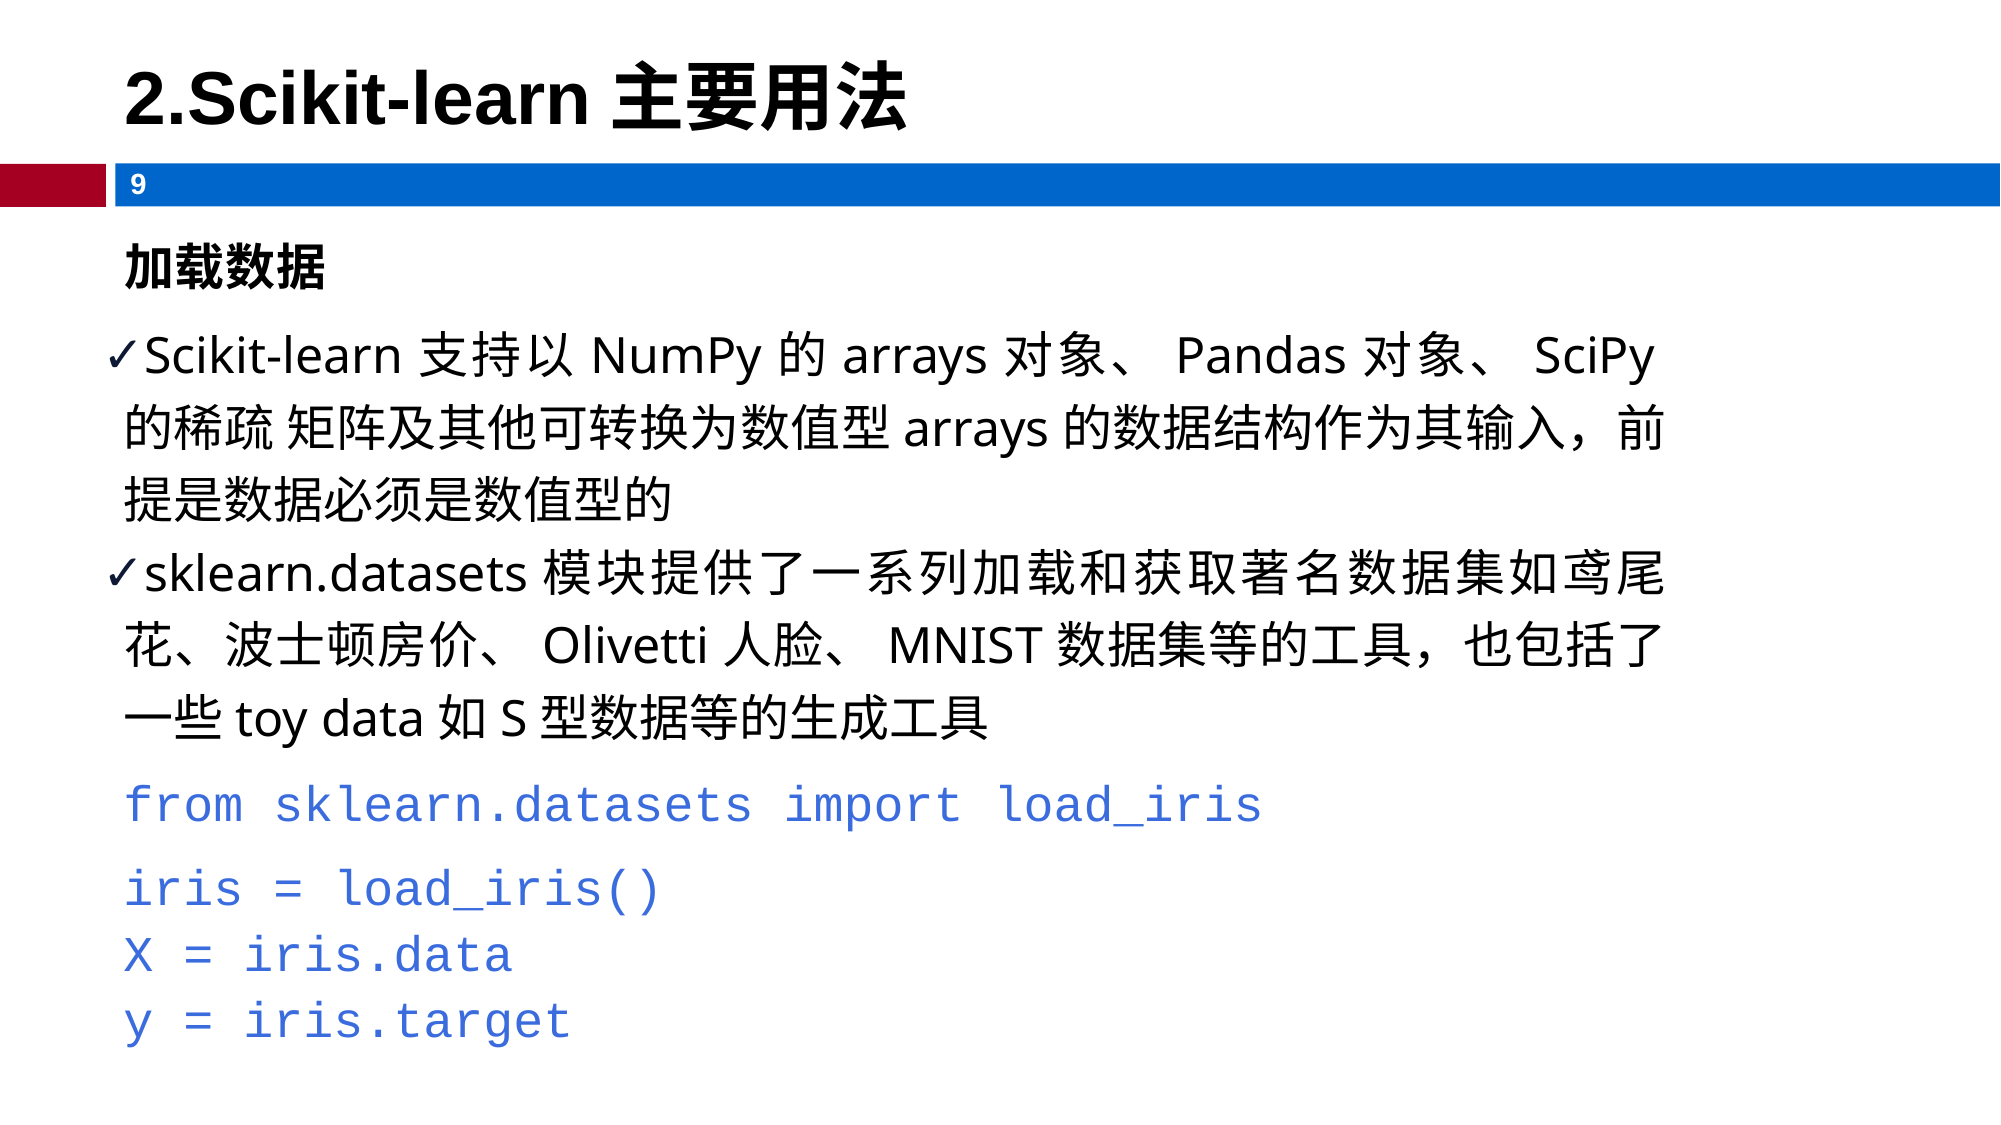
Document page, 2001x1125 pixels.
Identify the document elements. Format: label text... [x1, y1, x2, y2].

text_box Scikit-learn支持以NumPy的arrays对象、Pandas对象、SciPy的稀疏 矩阵及其他可转换为数值型arrays的数据结构作为其输入，前提是数据必须是数值型的 sklearn.datasets模块提供了一系列加载和获取著名数据集如鸢尾花、波士顿房价、Olivetti人脸、MNIST数据集等的工具，也包括了一些toy data如S型数据等的生成工具 from sklearn.datasets import load_iris iris = load_iris() X = iris.data y = iris.target [87, 303, 1702, 1056]
text_box 加载数据 [109, 227, 842, 303]
title 2.Scikit-learn主要用法 [109, 38, 2000, 150]
